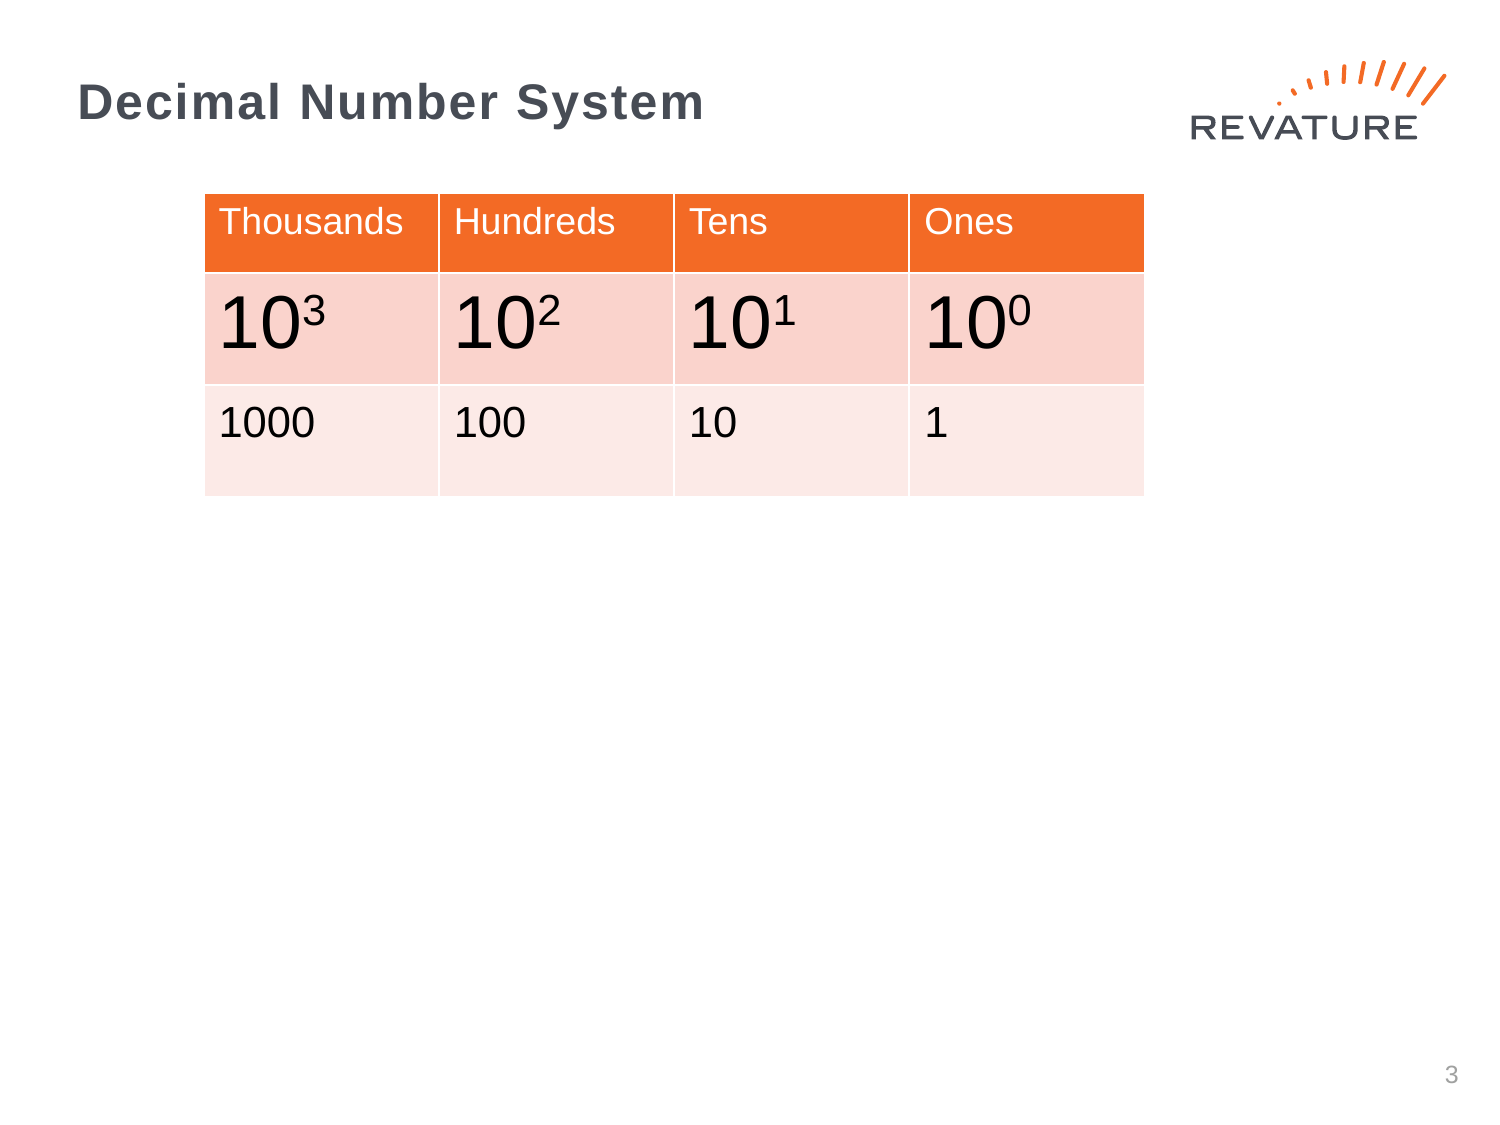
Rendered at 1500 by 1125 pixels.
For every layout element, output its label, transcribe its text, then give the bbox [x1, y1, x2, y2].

table_cell 100 [440, 386, 673, 496]
table_cell 10 [675, 386, 908, 496]
table_cell 100 [910, 274, 1144, 384]
table_cell 1000 [205, 386, 438, 496]
table_header Thousands [205, 194, 438, 272]
title Decimal Number System [62, 0, 1084, 200]
table_cell 101 [675, 274, 908, 384]
table_header Tens [675, 194, 908, 272]
table_cell 102 [440, 274, 673, 384]
table_header Ones [910, 194, 1144, 272]
table_cell 103 [205, 274, 438, 384]
table_header Hundreds [440, 194, 673, 272]
table_cell 1 [910, 386, 1144, 496]
slide_number 2 [1332, 1043, 1474, 1104]
